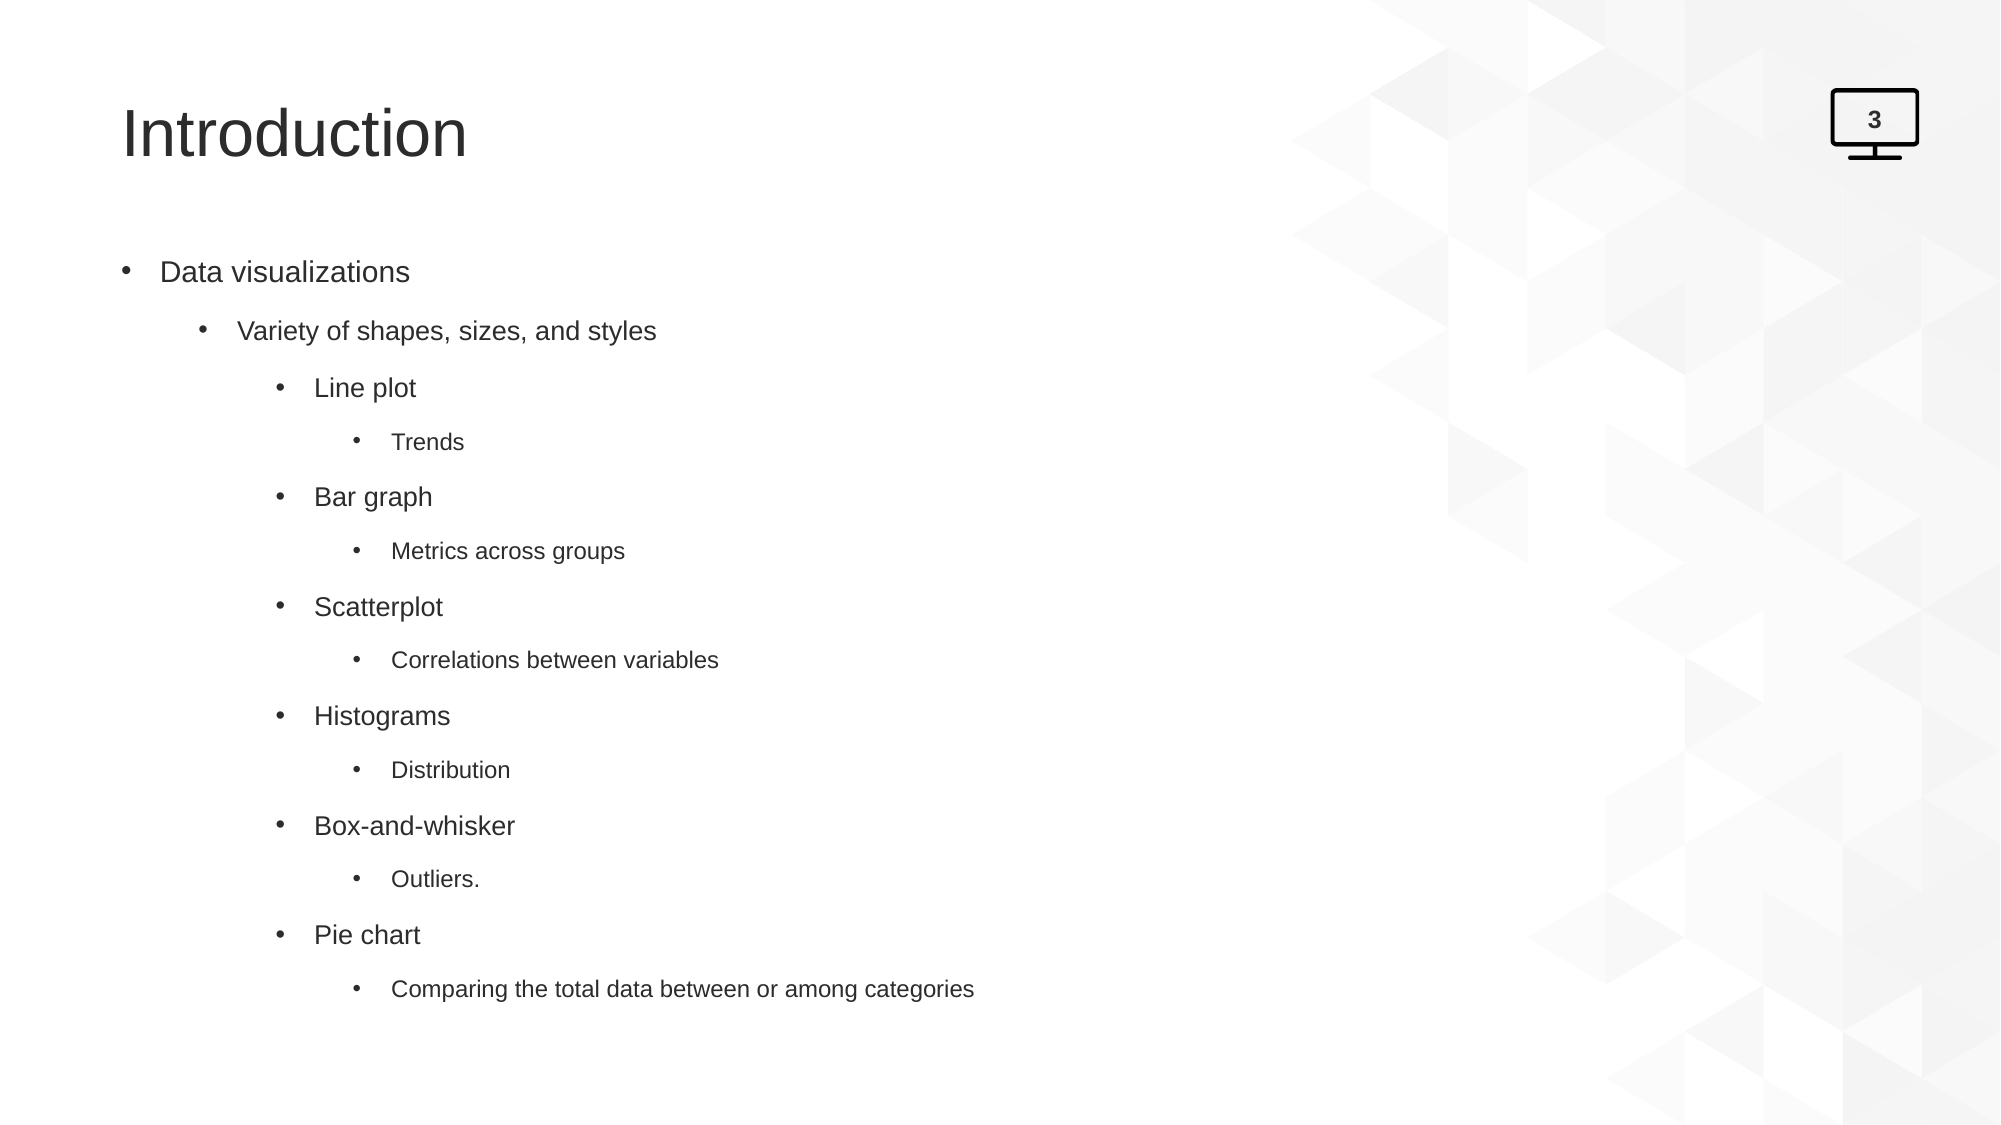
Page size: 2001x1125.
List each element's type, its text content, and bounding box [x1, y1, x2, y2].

list Data visualizations Variety of shapes, sizes, and styles Line plot Trends Bar graph Metrics across groups Scatterplot Correlations between variables Histograms Distribution Box-and-whisker Outliers. Pie chart Comparing the total data between or among categories [106, 230, 1878, 1010]
picture [1291, 0, 2000, 1125]
slide_number 3 [1830, 94, 1920, 142]
title Introduction [106, 59, 1760, 201]
